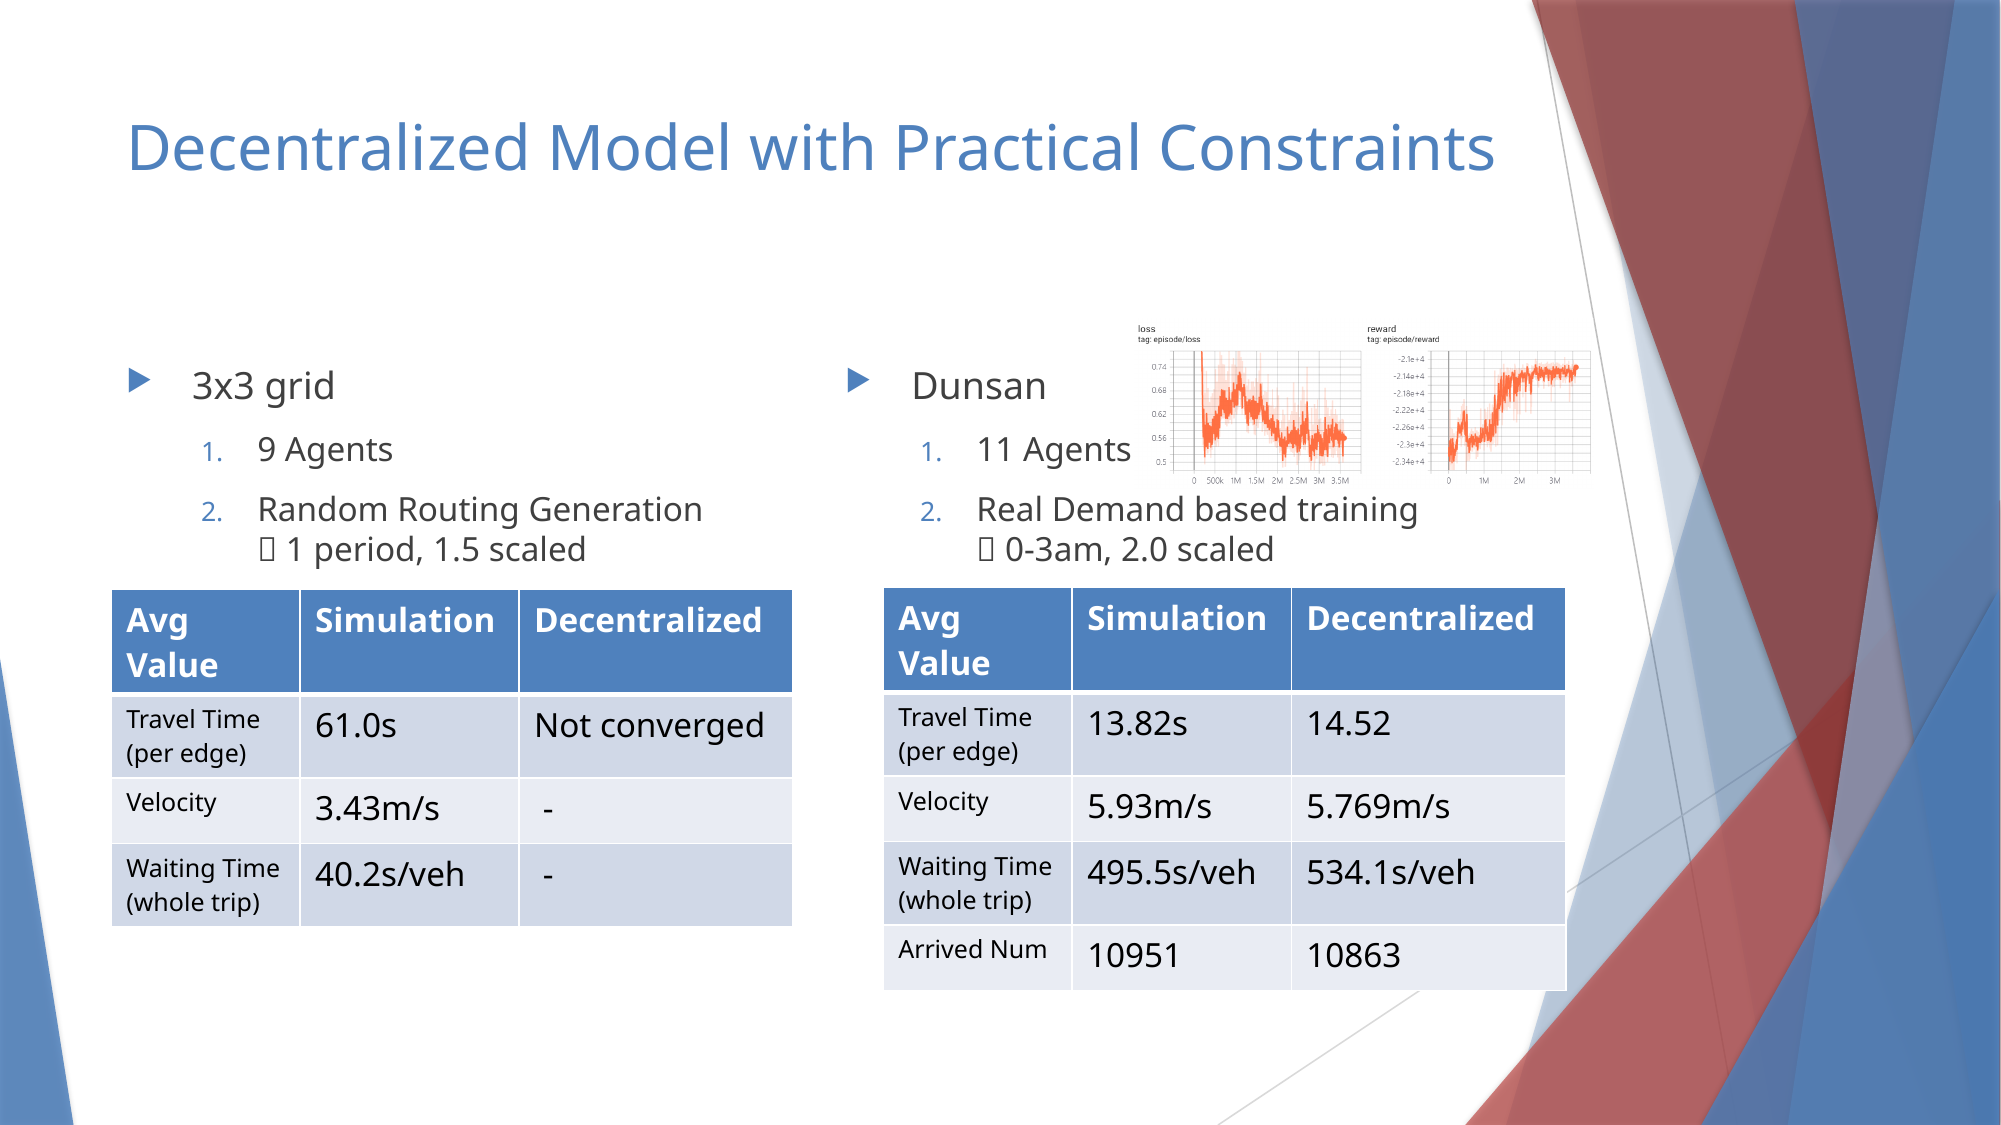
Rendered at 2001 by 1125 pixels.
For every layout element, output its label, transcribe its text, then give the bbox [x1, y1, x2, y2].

table_header Simulation [1073, 588, 1291, 690]
table_cell 10863 [1292, 926, 1565, 990]
table_cell 495.5s/veh [1073, 842, 1291, 924]
table_cell 13.82s [1073, 695, 1291, 775]
table_cell 3.43m/s [301, 779, 518, 843]
table_cell Waiting Time (whole trip) [112, 844, 299, 926]
table_cell Travel Time (per edge) [884, 695, 1071, 775]
table_header Decentralized [520, 590, 792, 692]
table_header Avg Value [112, 590, 299, 692]
table_header Simulation [301, 590, 518, 692]
table_cell Velocity [884, 777, 1071, 841]
table_cell - [520, 844, 792, 926]
table_cell Velocity [112, 779, 299, 843]
table_header Decentralized [1292, 588, 1565, 690]
table_cell 5.769m/s [1292, 777, 1565, 841]
list 3x3 grid 9 Agents Random Routing Generation  1 period, 1.5 scaled [111, 354, 820, 992]
table_cell 10951 [1073, 926, 1291, 990]
table_cell 534.1s/veh [1292, 842, 1565, 924]
picture [1134, 317, 1594, 490]
table_cell Waiting Time (whole trip) [884, 842, 1071, 924]
table_header Avg Value [884, 588, 1071, 690]
table_cell - [520, 779, 792, 843]
table_cell Arrived Num [884, 926, 1071, 990]
table_cell 40.2s/veh [301, 844, 518, 926]
table_cell 5.93m/s [1073, 777, 1291, 841]
table_cell Travel Time (per edge) [112, 697, 299, 777]
table_cell 14.52 [1292, 695, 1565, 775]
title Decentralized Model with Practical Constraints [111, 99, 1522, 317]
table_cell Not converged [520, 697, 792, 777]
text_box Dunsan 11 Agents Real Demand based training  0-3am, 2.0 scaled [830, 354, 1539, 991]
table_cell 61.0s [301, 697, 518, 777]
